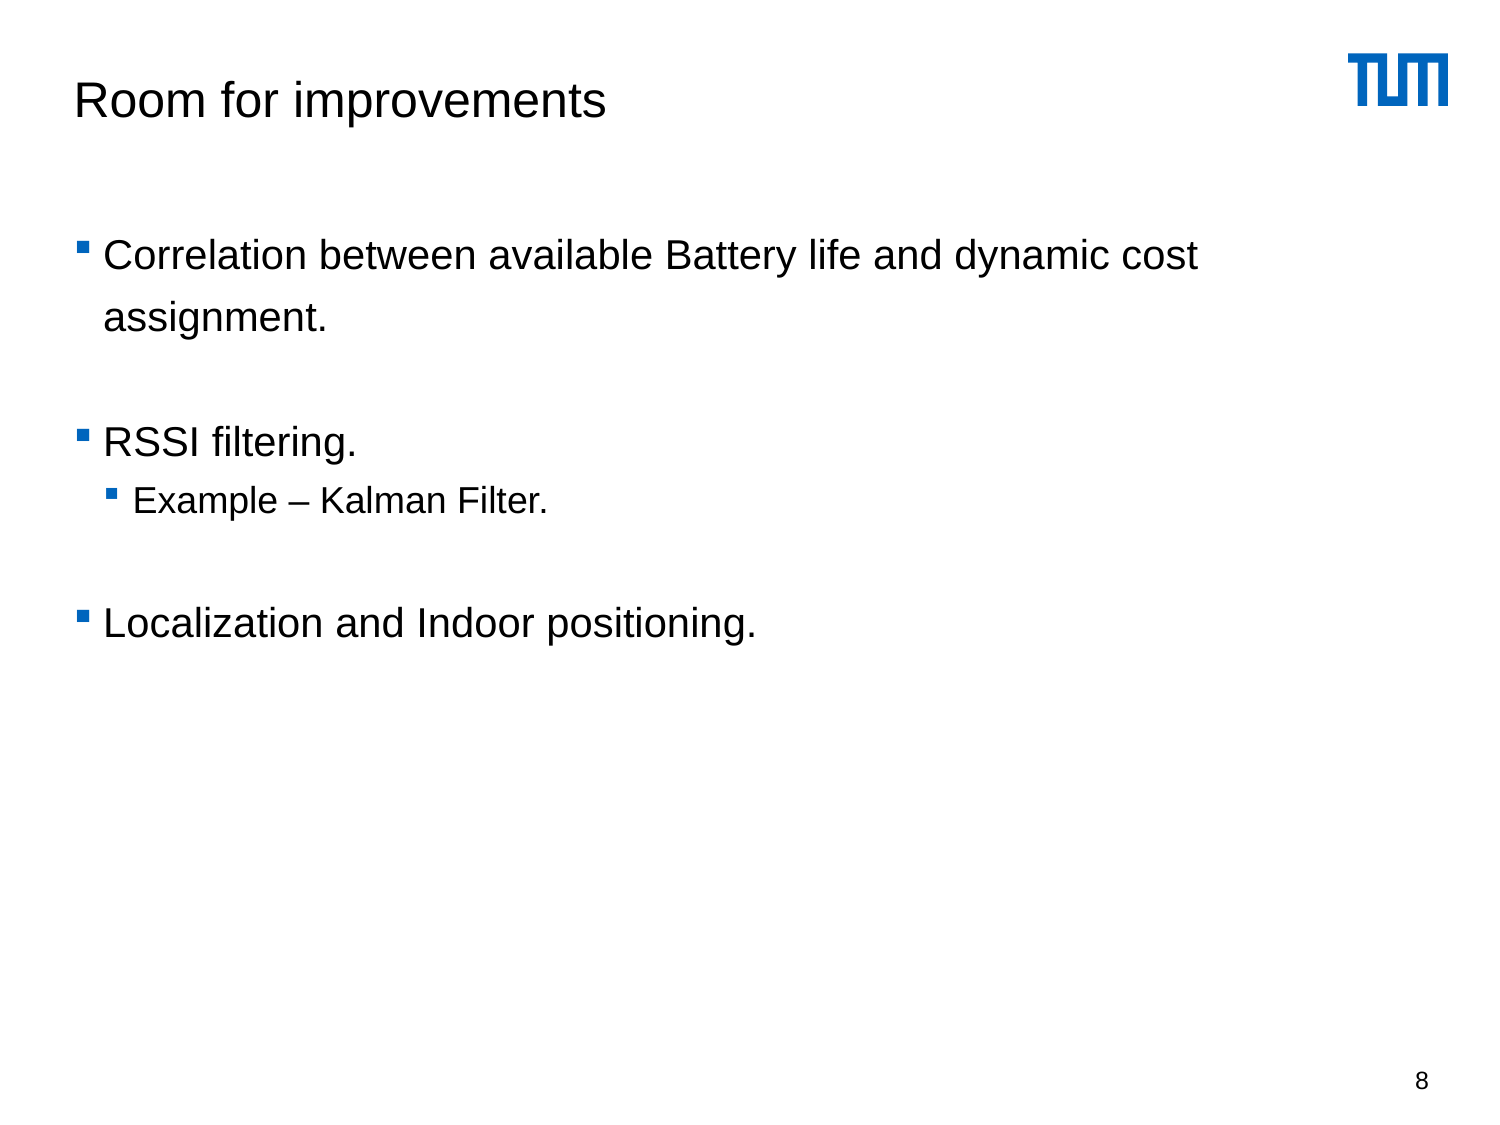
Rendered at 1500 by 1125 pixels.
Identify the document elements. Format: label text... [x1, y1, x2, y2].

slide_number 8 [1351, 1056, 1444, 1116]
list Correlation between available Battery life and dynamic cost assignment. RSSI filtering. Example – Kalman Filter. Localization and Indoor positioning. [58, 207, 1441, 1029]
title Room for improvements [58, 60, 1235, 120]
